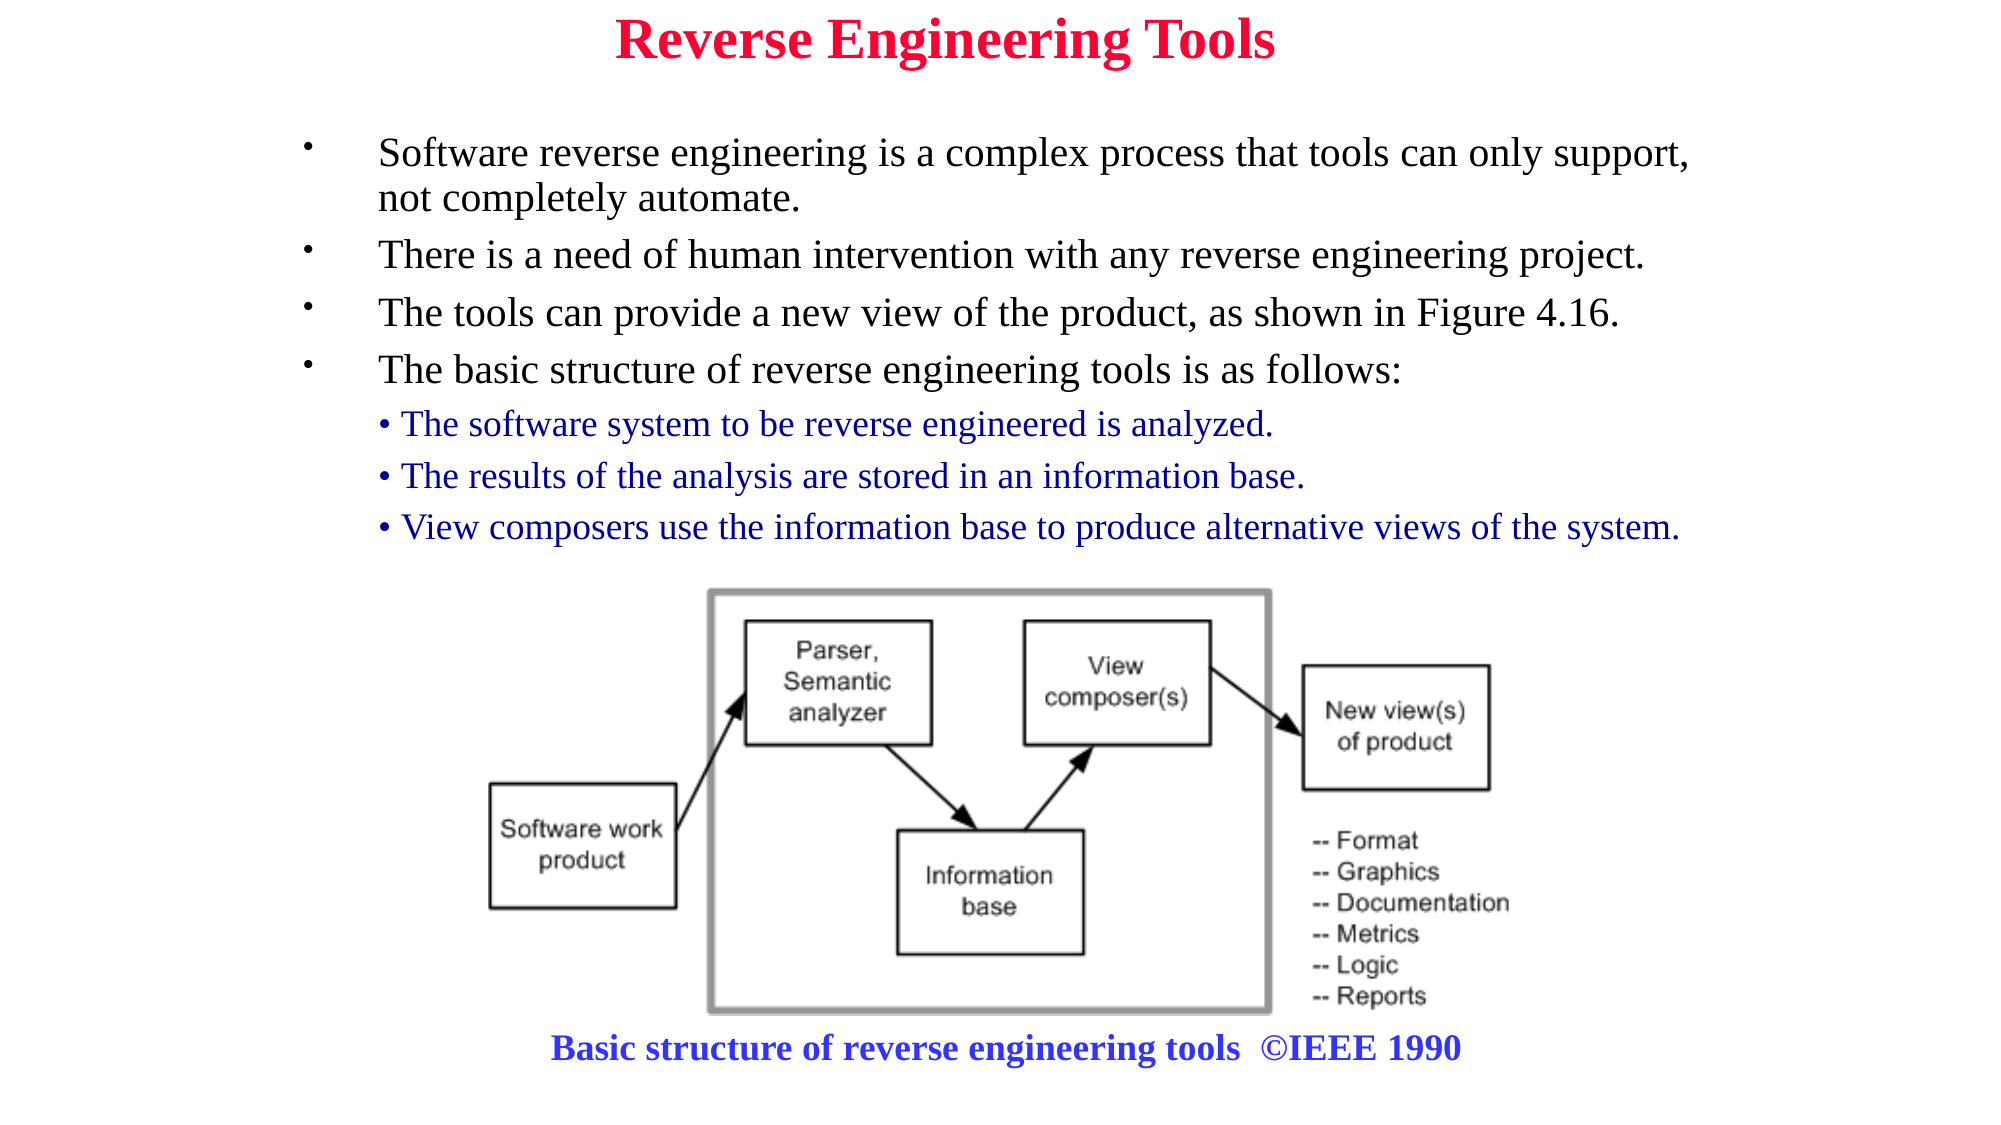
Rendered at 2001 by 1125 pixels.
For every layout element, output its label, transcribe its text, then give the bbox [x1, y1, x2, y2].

picture [488, 587, 1513, 1016]
text_box Software reverse engineering is a complex process that tools can only support, not completely automate. There is a need of human intervention with any reverse engineering project. The tools can provide a new view of the product, as shown in Figure 4.16. The basic structure of reverse engineering tools is as follows: • The software system to be reverse engineered is analyzed. • The results of the analysis are stored in an information base. • View composers use the information base to produce alternative views of the system. [287, 122, 1750, 578]
text_box Basic structure of reverse engineering tools ©IEEE 1990 [294, 1008, 1719, 1089]
title Reverse Engineering Tools [167, 0, 1725, 80]
